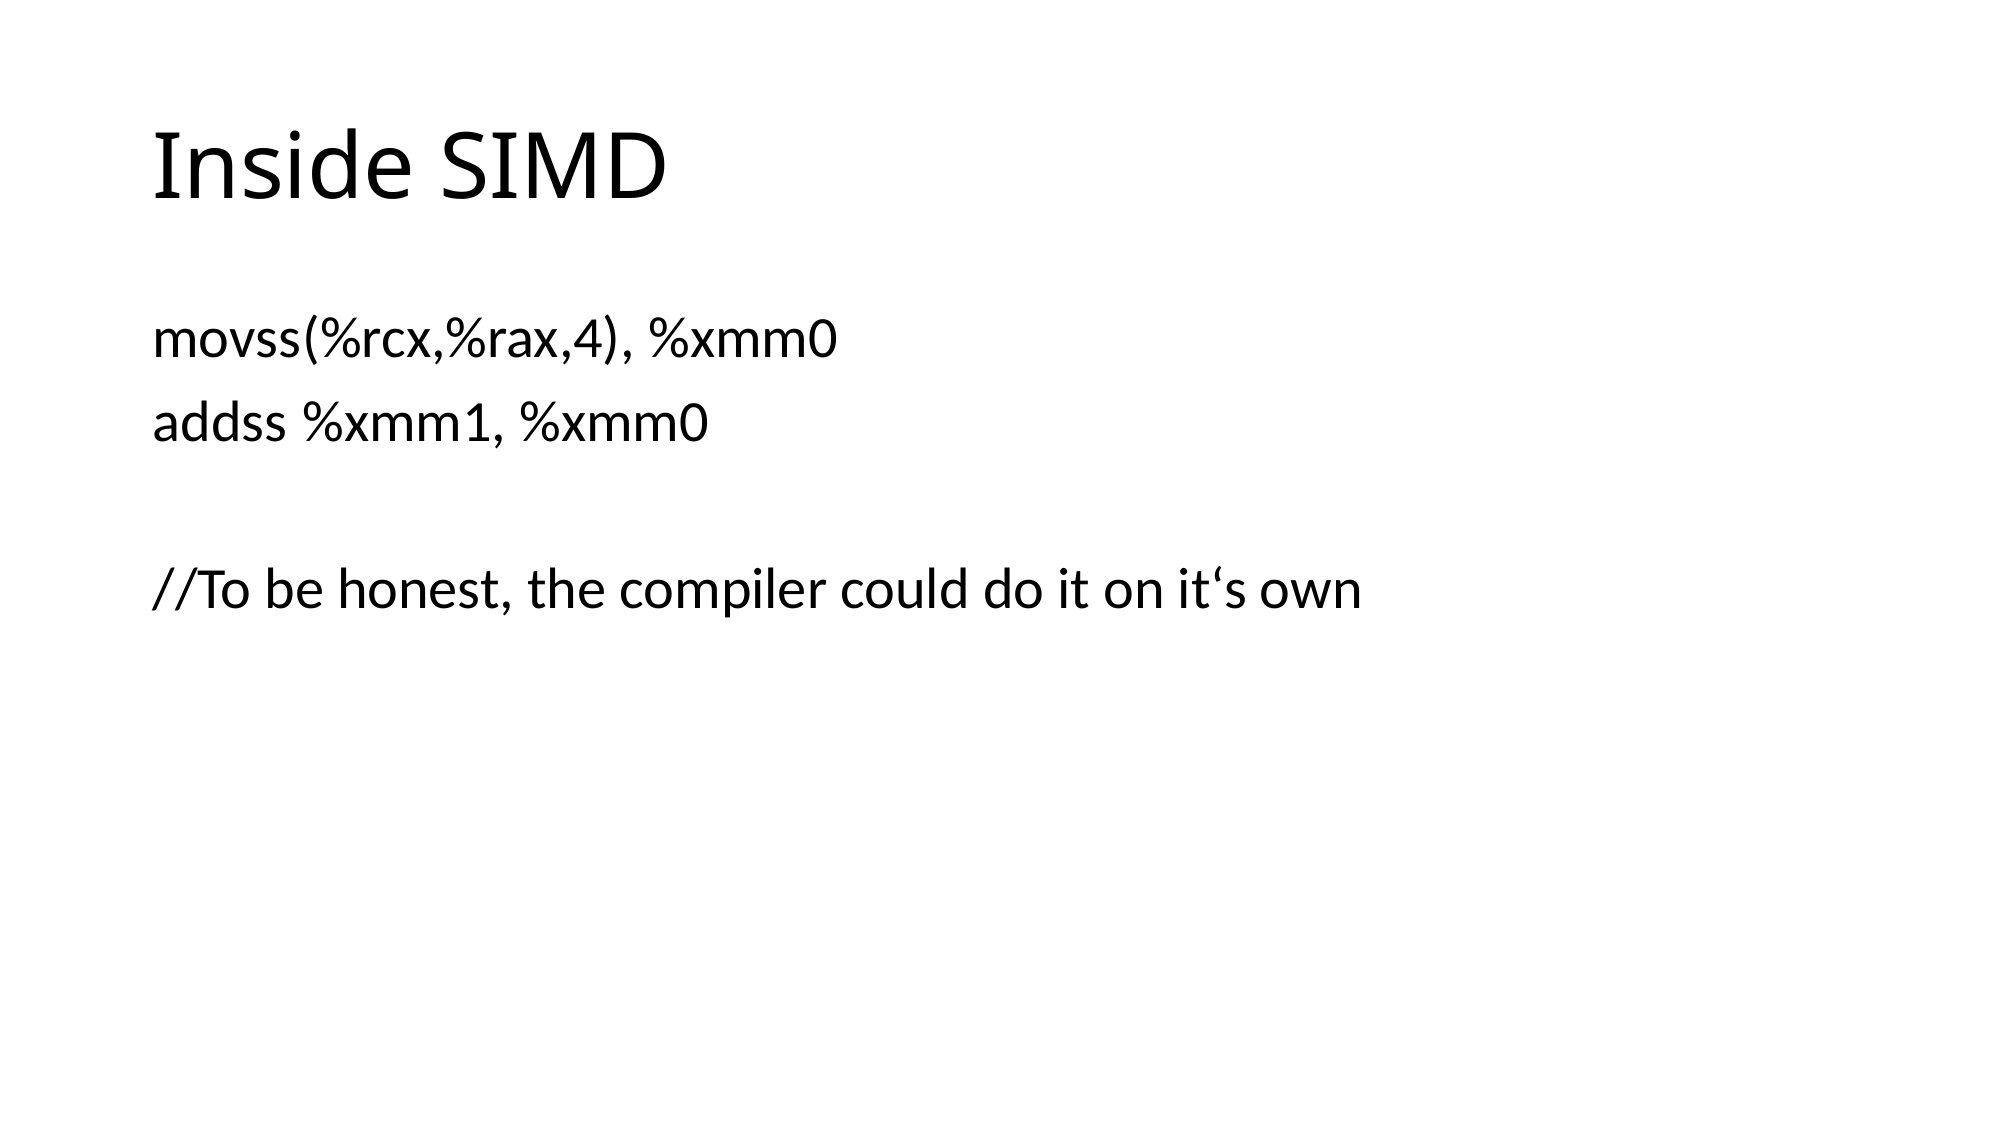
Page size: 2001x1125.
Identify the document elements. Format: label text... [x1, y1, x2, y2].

list movss (%rcx,%rax,4), %xmm0 addss %xmm1, %xmm0 //To be honest, the compiler could do it on it‘s own [137, 299, 1863, 1014]
title Inside SIMD [137, 59, 1863, 278]
